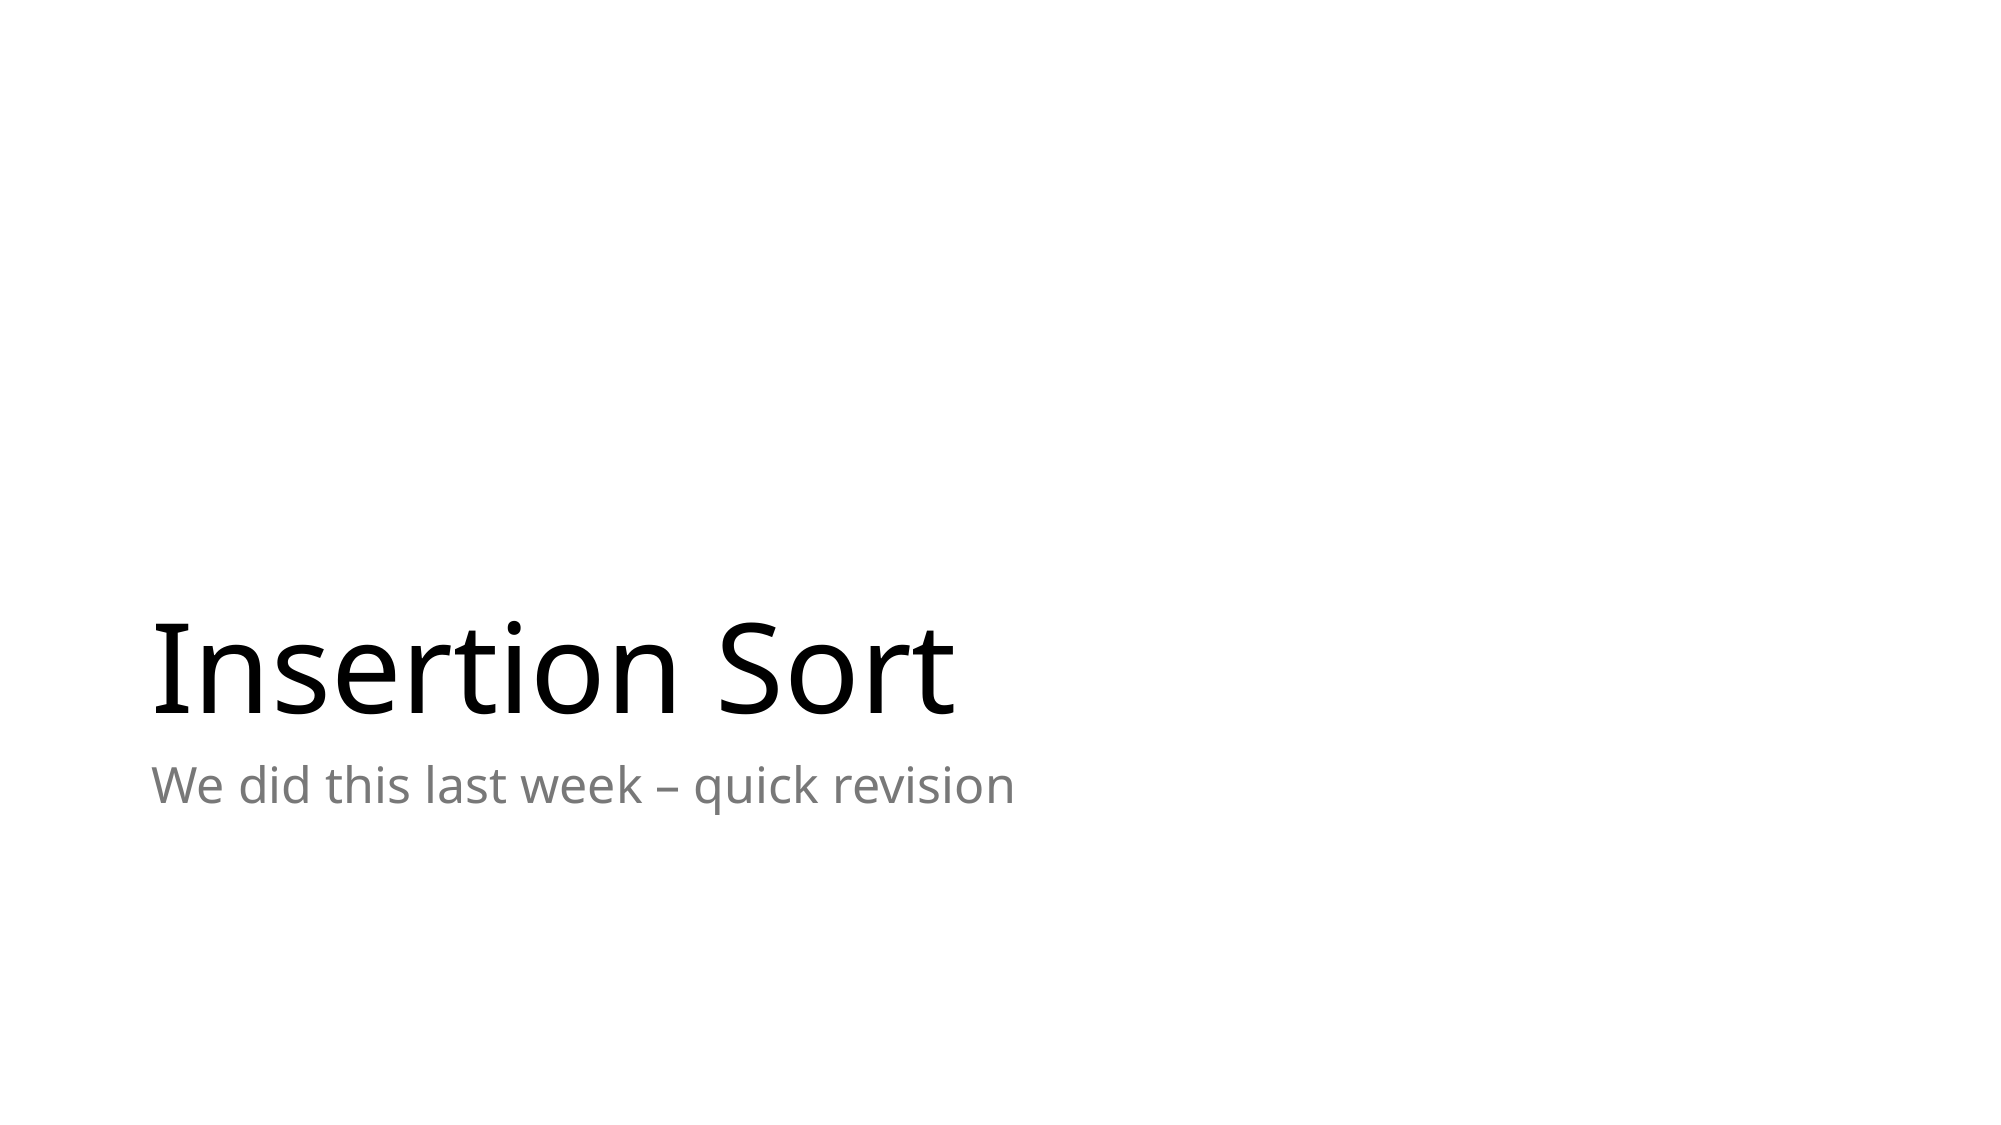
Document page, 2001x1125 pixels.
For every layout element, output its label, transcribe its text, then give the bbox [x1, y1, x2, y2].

list We did this last week – quick revision [136, 752, 1862, 999]
title Insertion Sort [136, 280, 1862, 749]
